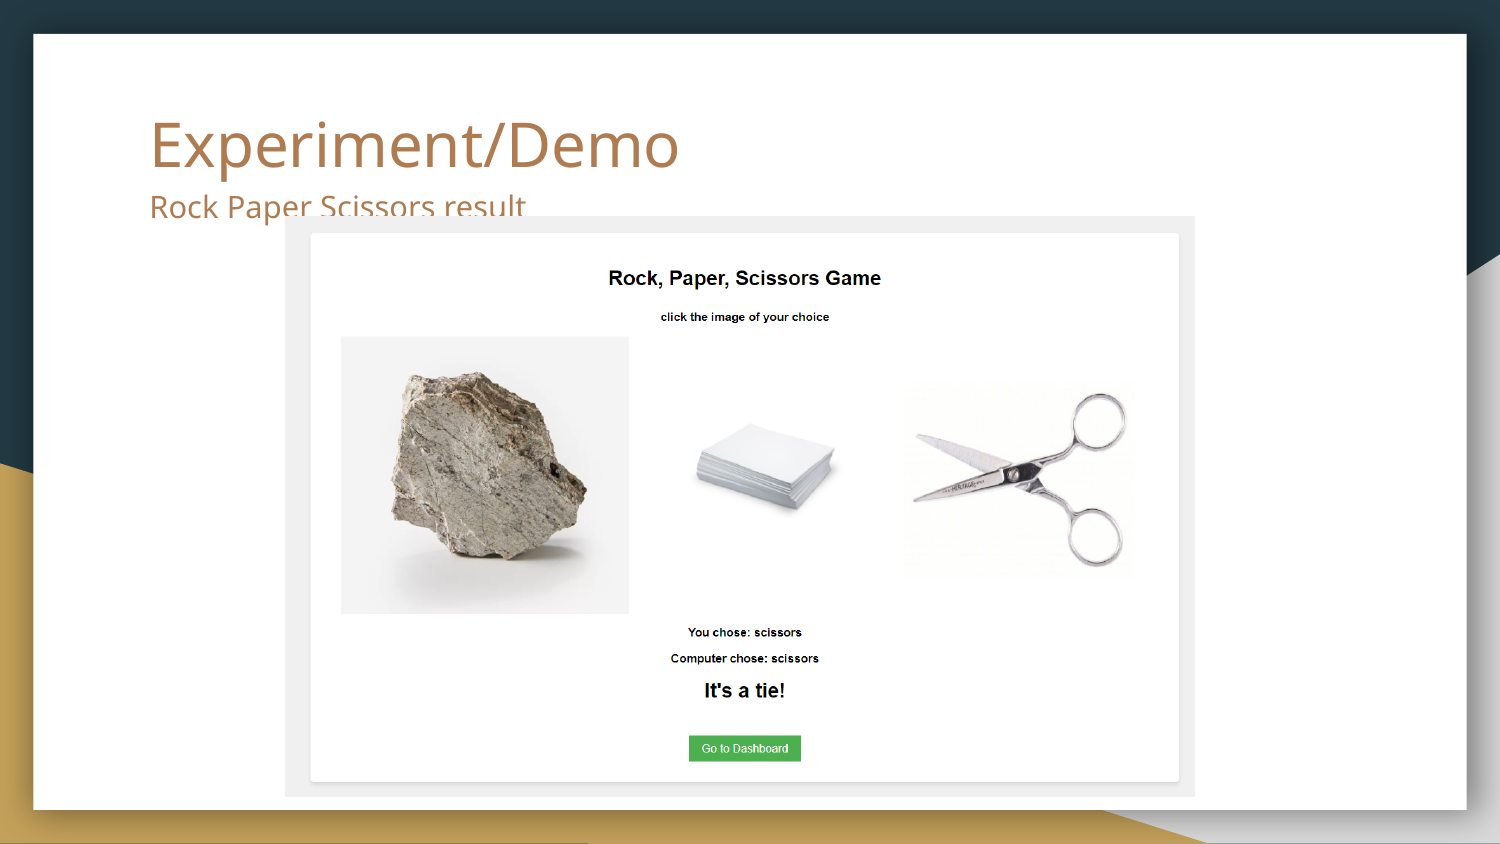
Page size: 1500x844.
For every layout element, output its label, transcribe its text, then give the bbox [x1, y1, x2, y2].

picture [284, 216, 1196, 797]
title Experiment/Demo Rock Paper Scissors result [134, 86, 1366, 243]
